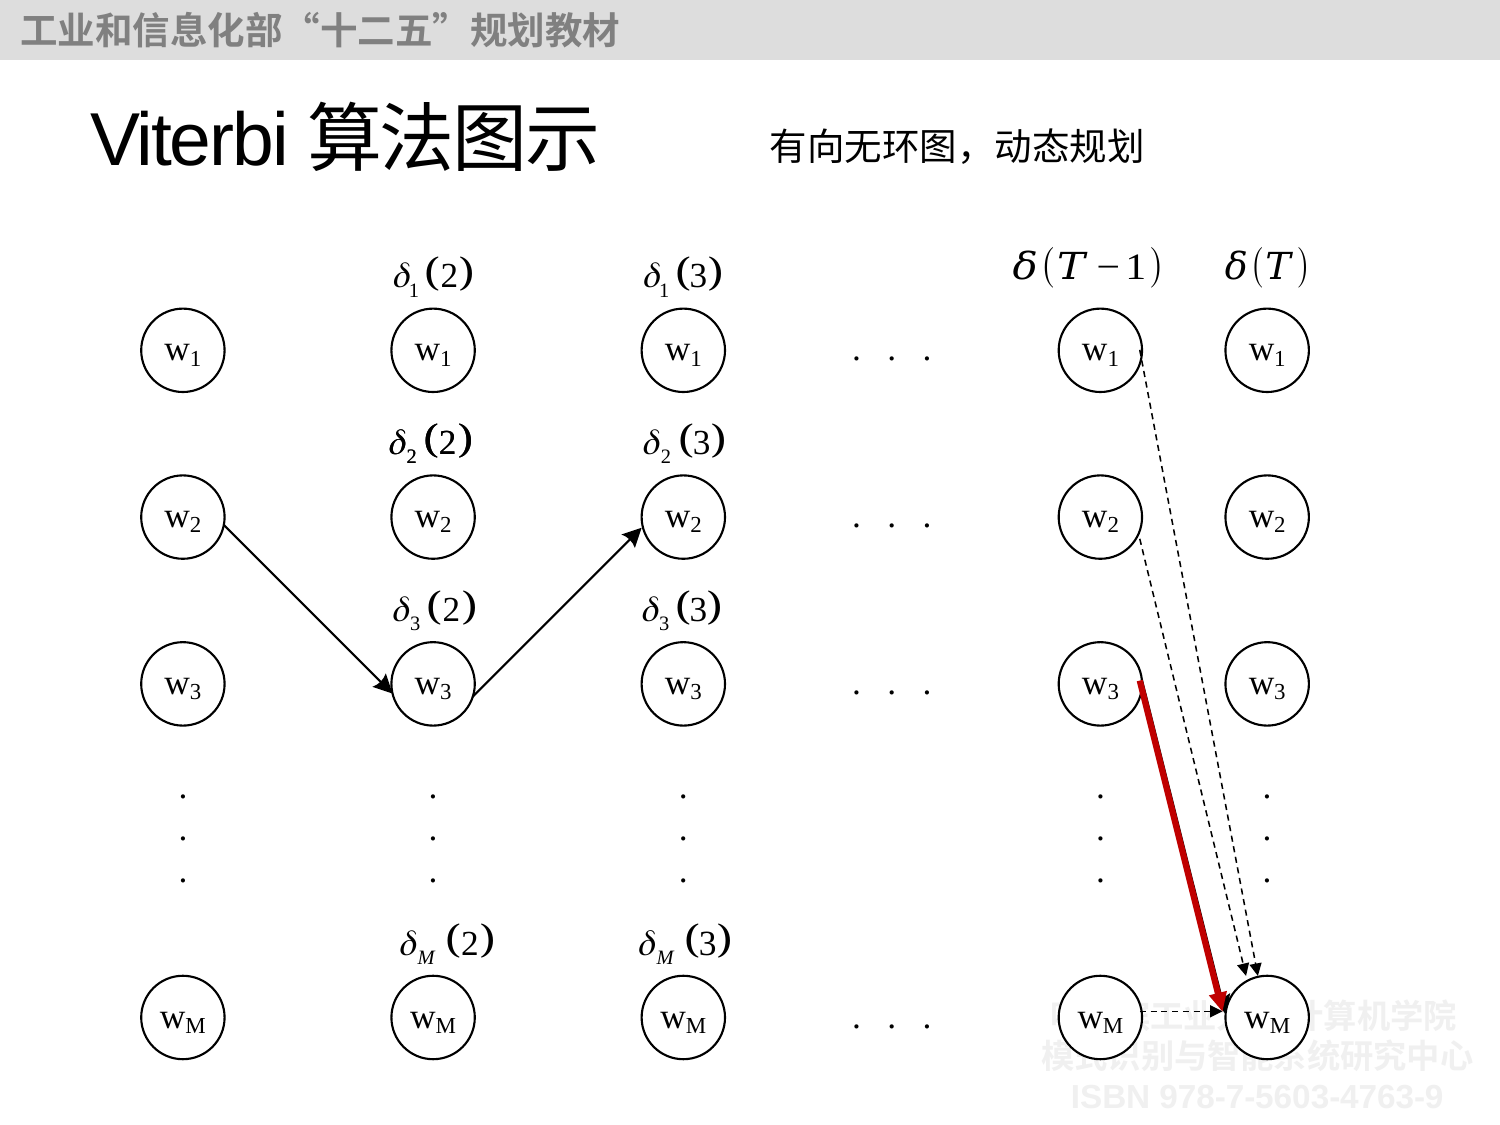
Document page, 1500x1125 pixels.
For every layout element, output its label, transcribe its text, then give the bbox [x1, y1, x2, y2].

title Viterbi算法图示 [75, 54, 1425, 218]
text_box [1139, 538, 1247, 977]
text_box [1139, 349, 1259, 977]
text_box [1139, 680, 1223, 1012]
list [135, 244, 1315, 1065]
text_box 有向无环图，动态规划 [755, 115, 1160, 176]
